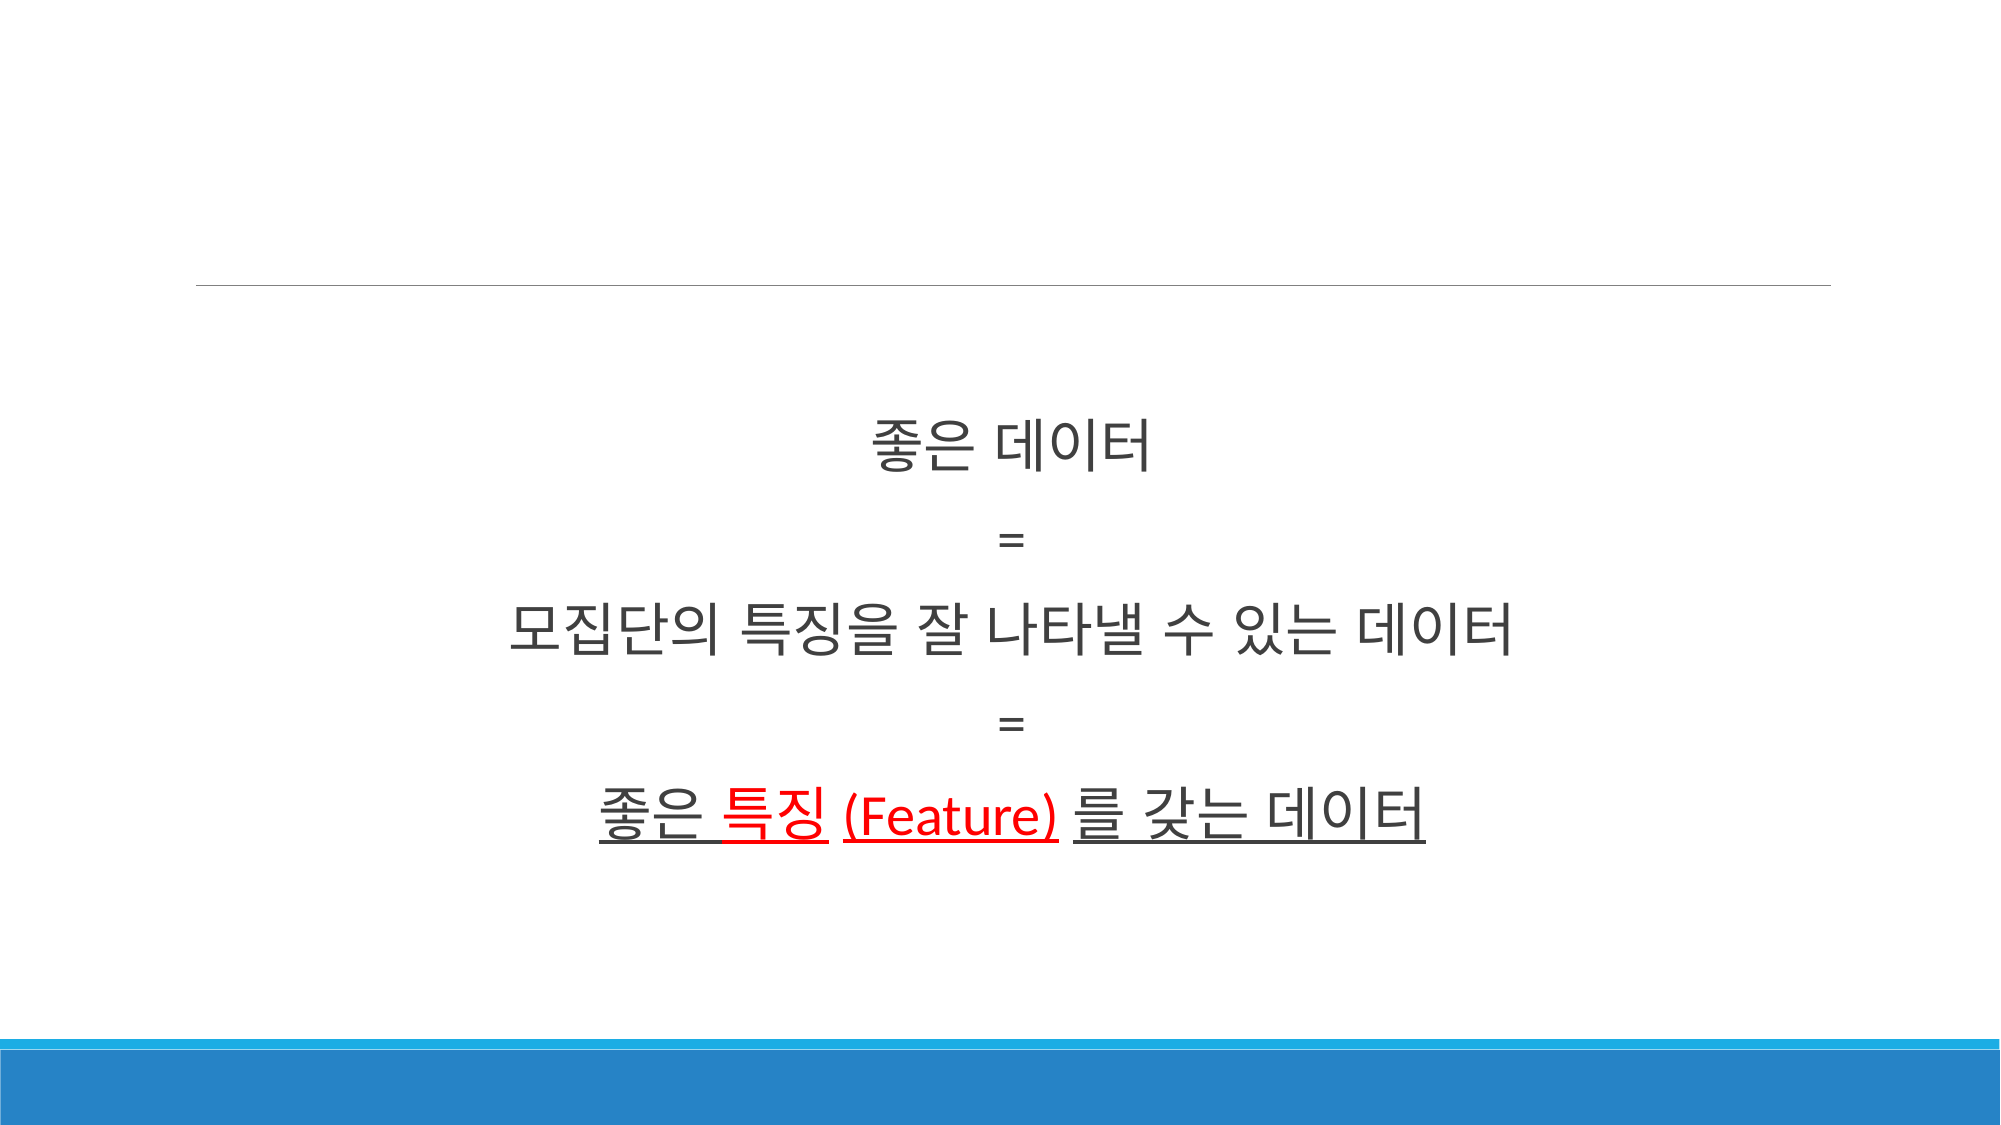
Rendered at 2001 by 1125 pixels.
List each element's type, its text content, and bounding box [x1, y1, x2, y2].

list 좋은 데이터 = 모집단의 특징을 잘 나타낼 수 있는 데이터 = 좋은 특징(Feature)를 갖는 데이터 [180, 302, 1830, 963]
